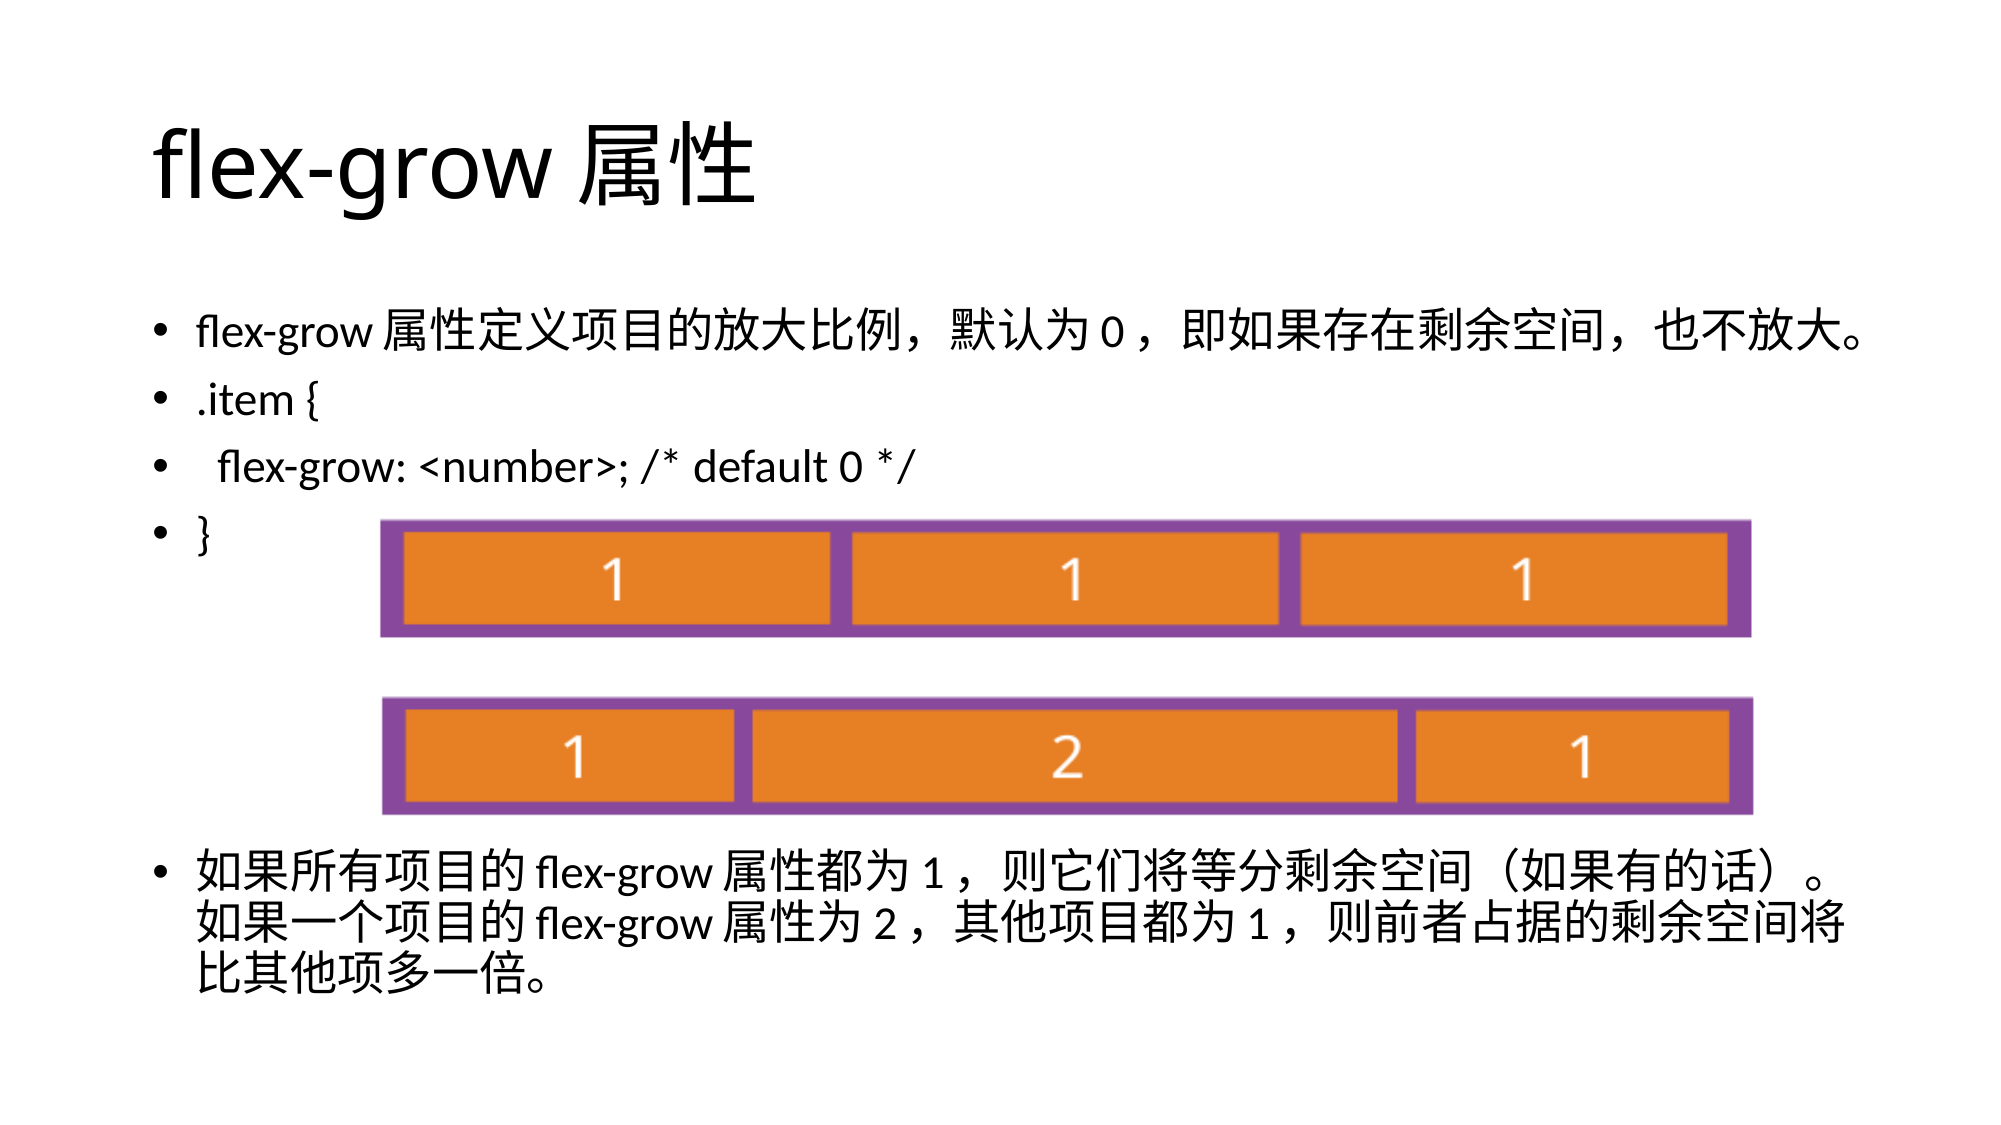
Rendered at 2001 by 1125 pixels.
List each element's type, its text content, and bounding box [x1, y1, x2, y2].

list flex-grow属性定义项目的放大比例，默认为0，即如果存在剩余空间，也不放大。 .item { flex-grow: <number>; /* default 0 */ } 如果所有项目的flex-grow属性都为1，则它们将等分剩余空间（如果有的话）。如果一个项目的flex-grow属性为2，其他项目都为1，则前者占据的剩余空间将比其他项多一倍。 [137, 299, 1863, 1014]
title flex-grow属性 [137, 59, 1863, 278]
picture [331, 477, 1809, 867]
